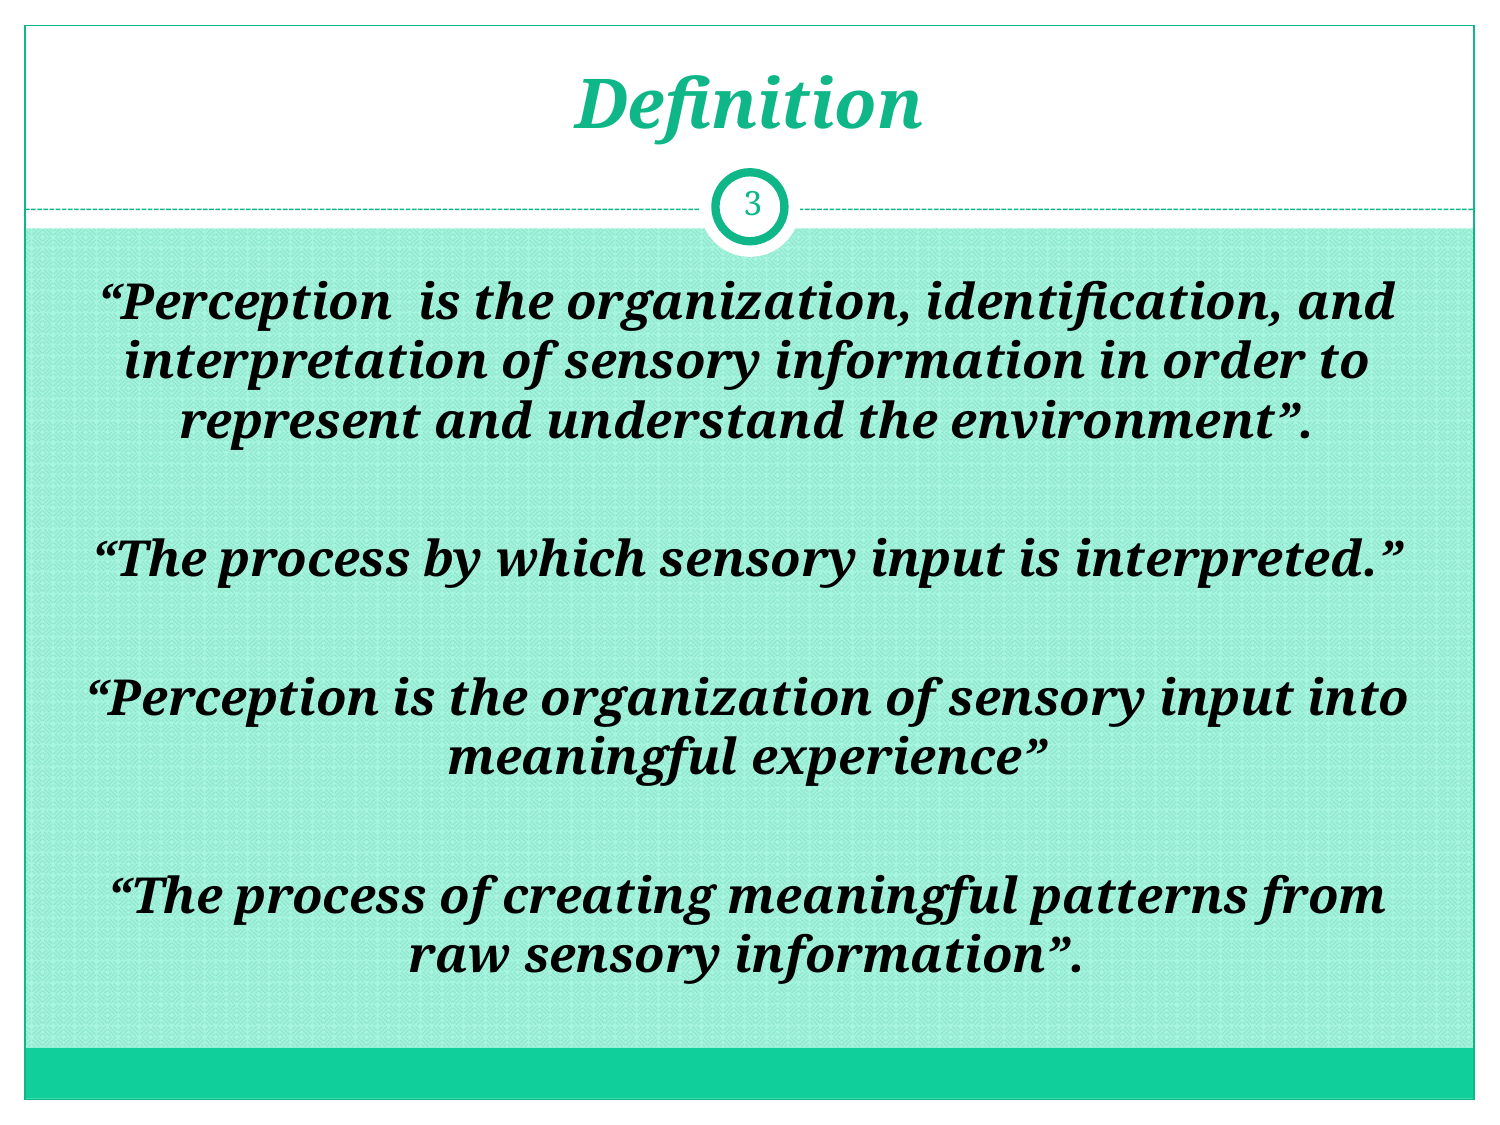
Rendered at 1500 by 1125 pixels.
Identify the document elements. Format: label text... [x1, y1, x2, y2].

slide_number 3 [715, 168, 791, 241]
title Definition [49, 37, 1450, 150]
list “Perception is the organization, identification, and interpretation of sensory information in order to represent and understand the environment”. “The process by which sensory input is interpreted.” “Perception is the organization of sensory input into meaningful experience” “The process of creating meaningful patterns from raw sensory information”. [49, 262, 1445, 1001]
